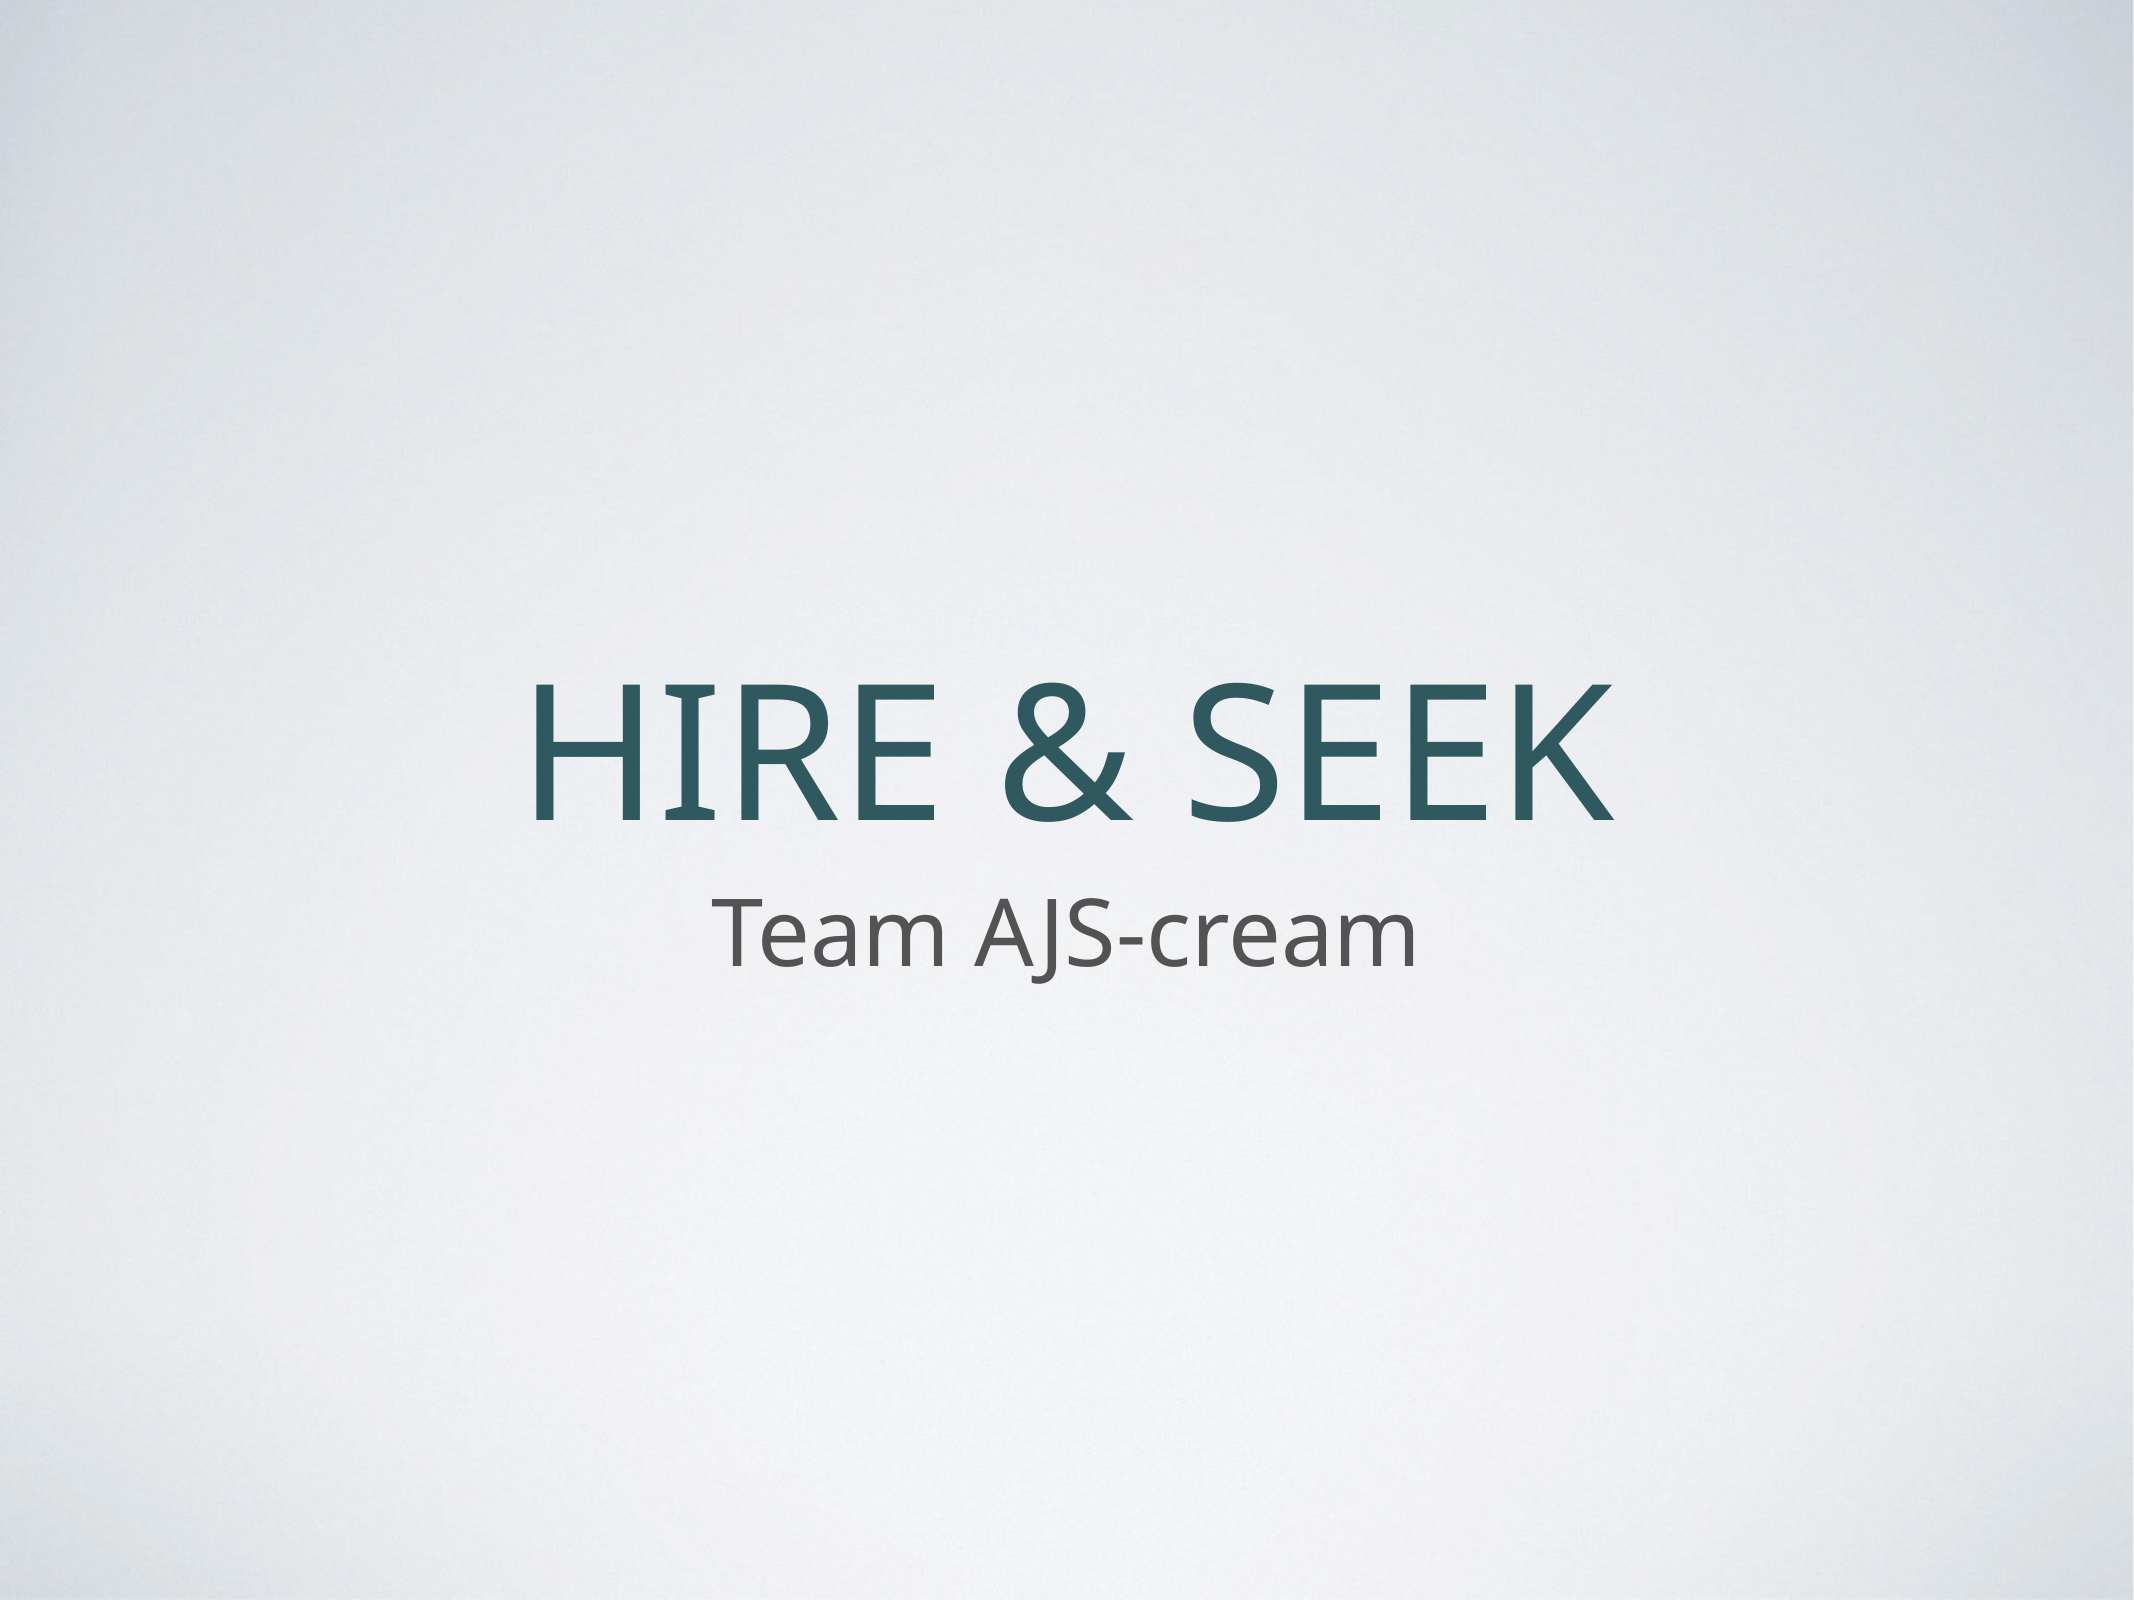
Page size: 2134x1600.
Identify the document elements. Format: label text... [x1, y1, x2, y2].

title HIRE & SEEK [57, 334, 2076, 864]
picture [0, 0, 2134, 1600]
subtitle Team AJS-cream [57, 864, 2076, 1078]
